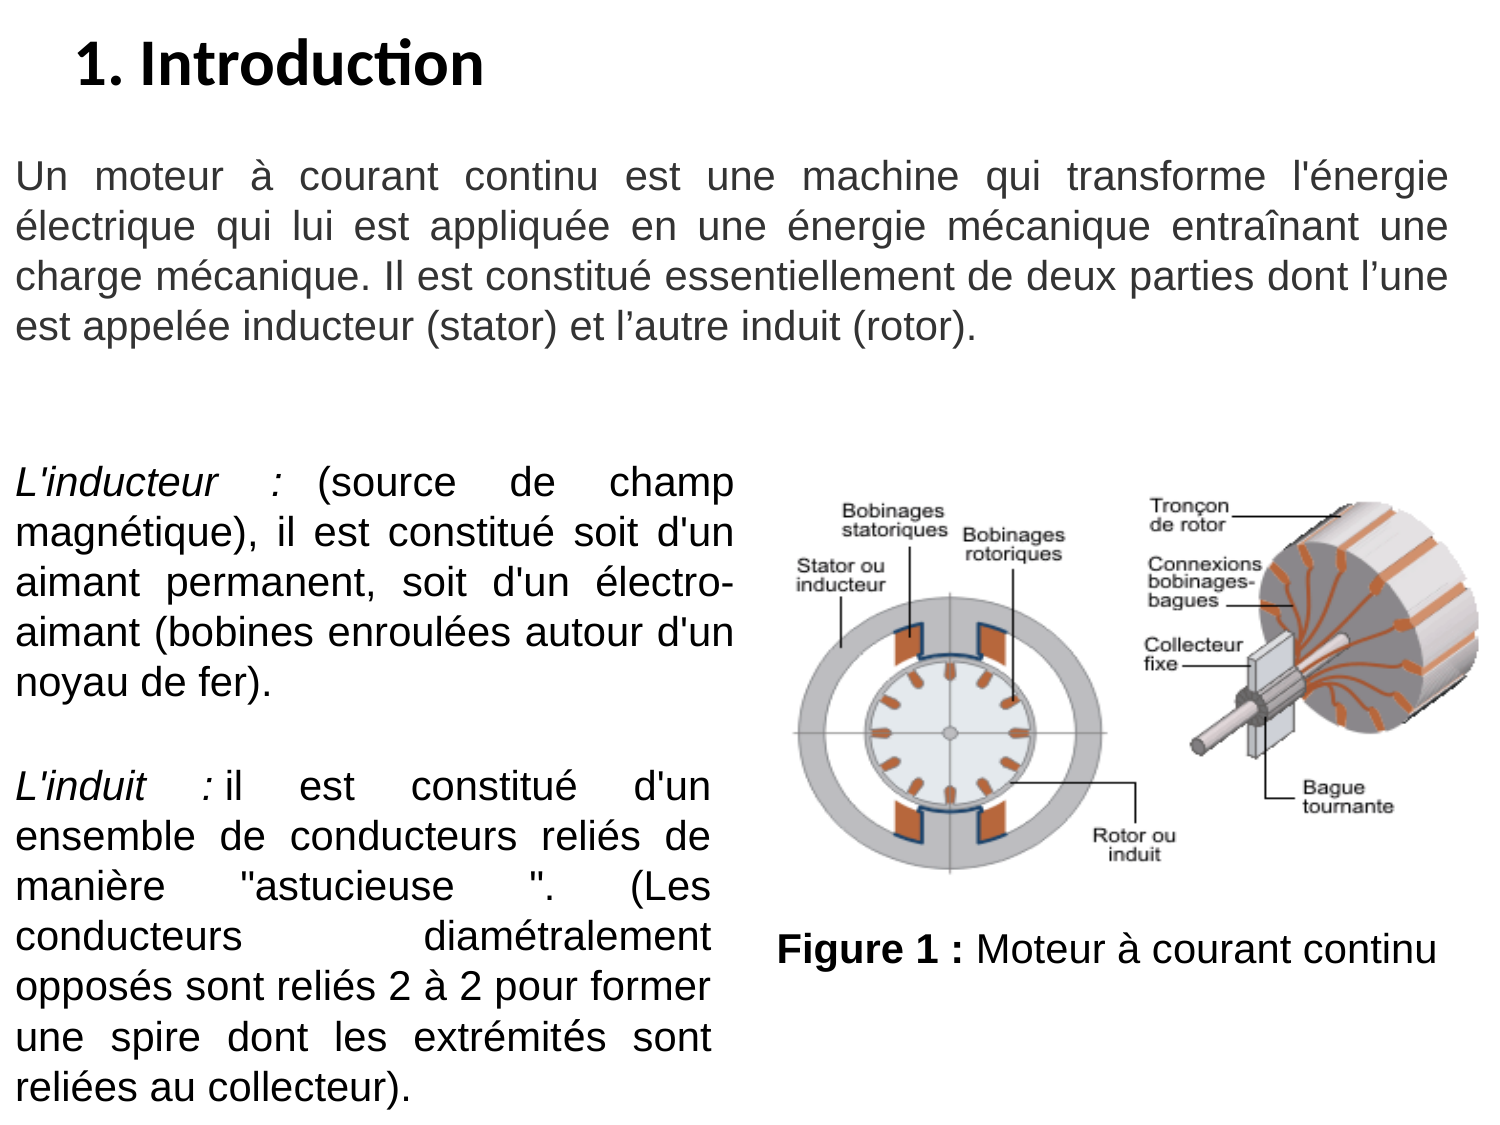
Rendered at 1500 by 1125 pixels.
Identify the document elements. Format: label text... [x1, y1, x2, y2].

picture [784, 491, 1500, 882]
text_box Un moteur à courant continu est une machine qui transforme l'énergie électrique qui lui est appliquée en une énergie mécanique entraînant une charge mécanique. Il est constitué essentiellement de deux parties dont l’une est appelée inducteur (stator) et l’autre induit (rotor). [0, 141, 1465, 357]
text_box Figure 1 : Moteur à courant continu [761, 914, 1500, 980]
text_box L'inducteur : (source de champ magnétique), il est constitué soit d'un aimant permanent, soit d'un électro-aimant (bobines enroulées autour d'un noyau de fer). [0, 446, 750, 762]
title 1. Introduction [58, 0, 1409, 141]
text_box L'induit : il est constitué d'un ensemble de conducteurs reliés de manière "astucieuse ". (Les conducteurs diamétralement opposés sont reliés 2 à 2 pour former une spire dont les extrémités sont reliées au collecteur). [0, 751, 727, 1117]
